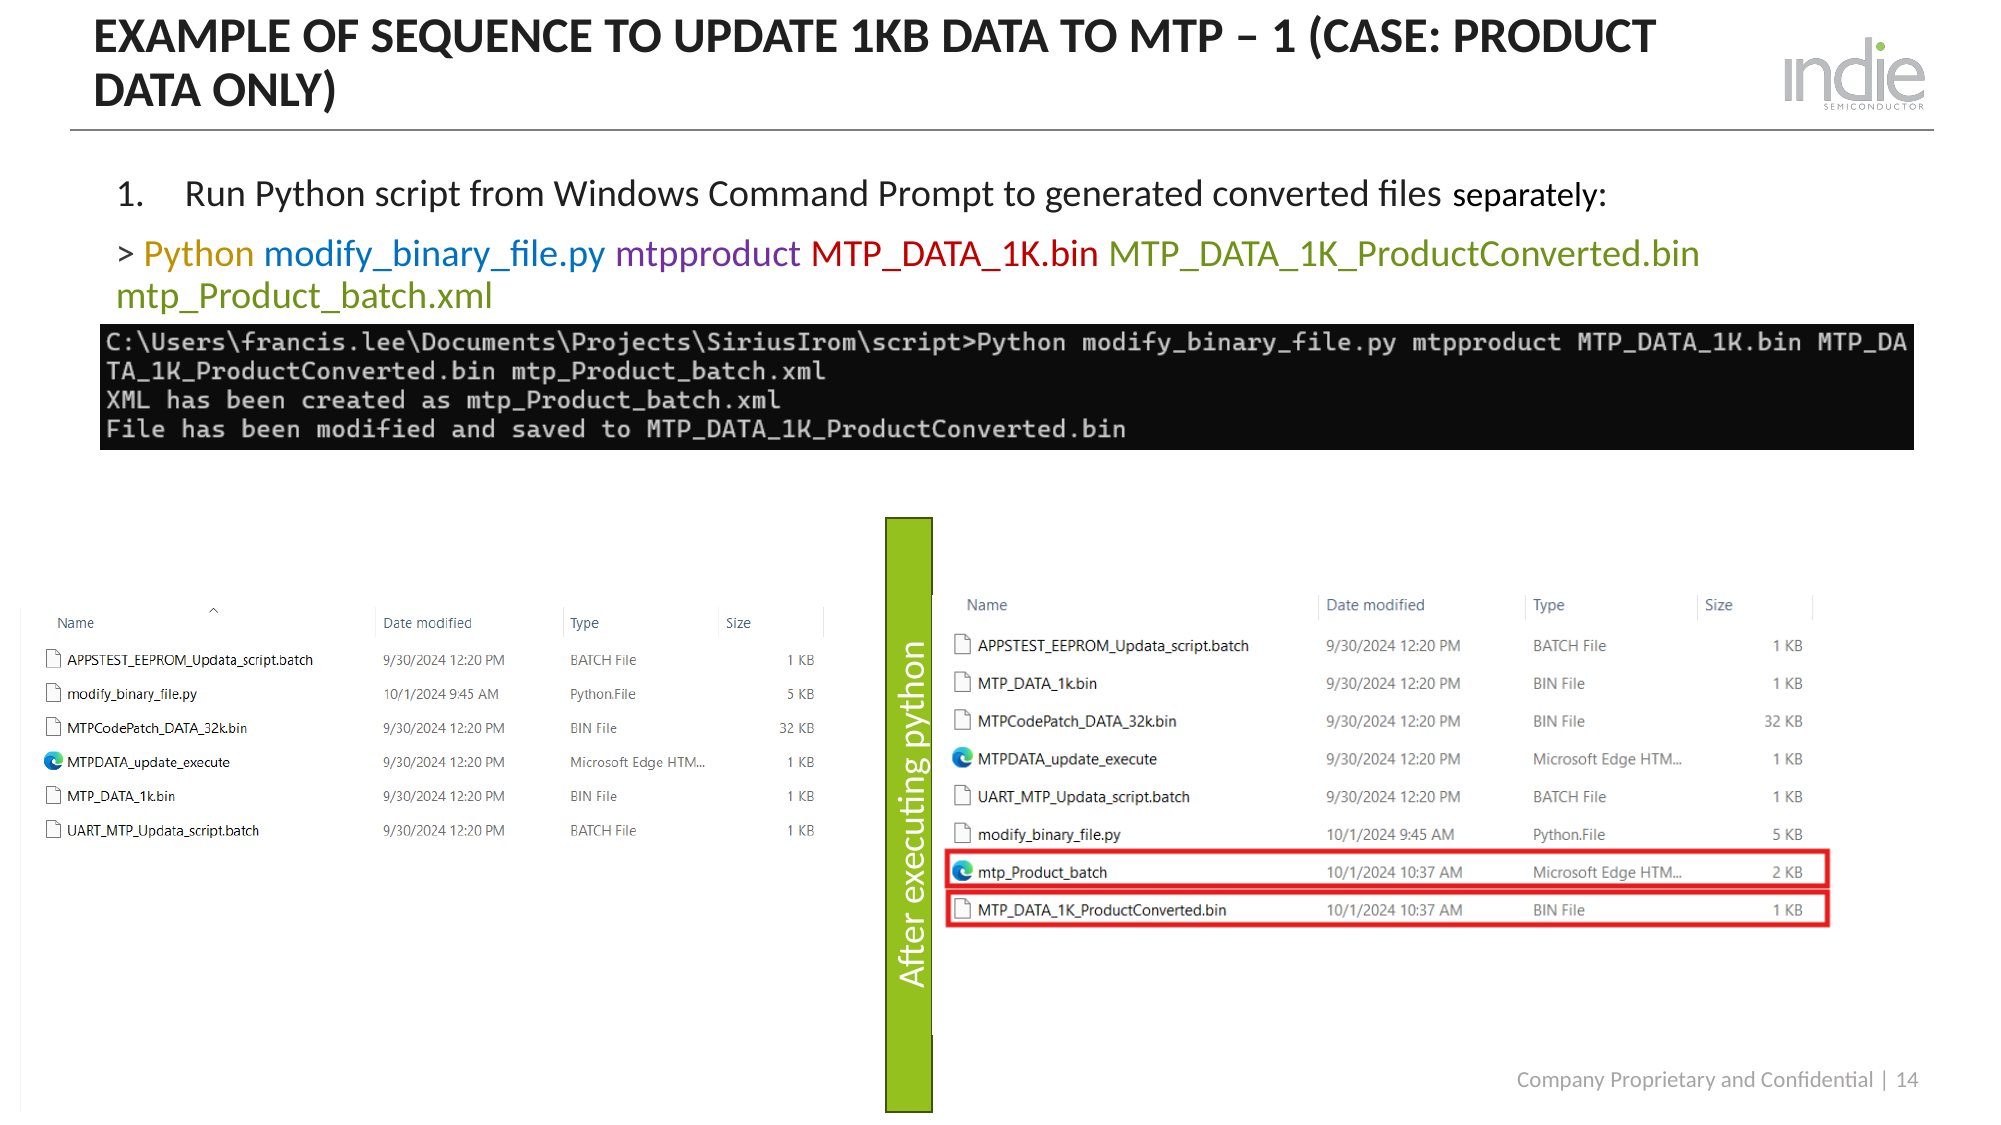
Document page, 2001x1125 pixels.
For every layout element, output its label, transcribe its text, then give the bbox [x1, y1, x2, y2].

text_box After executing python [885, 517, 933, 607]
text_box Run Python script from Windows Command Prompt to generated converted files separately: > Python modify_binary_file.py mtpproduct MTP_DATA_1K.bin MTP_DATA_1K_ProductConverted.bin mtp_Product_batch.xml [100, 165, 1842, 324]
picture [100, 324, 1914, 450]
picture [1779, 31, 1929, 115]
title Example of sequence to update 1kb DATA to MTP – 1 (case: product DATA only) [78, 9, 1740, 116]
picture [20, 595, 1968, 1113]
